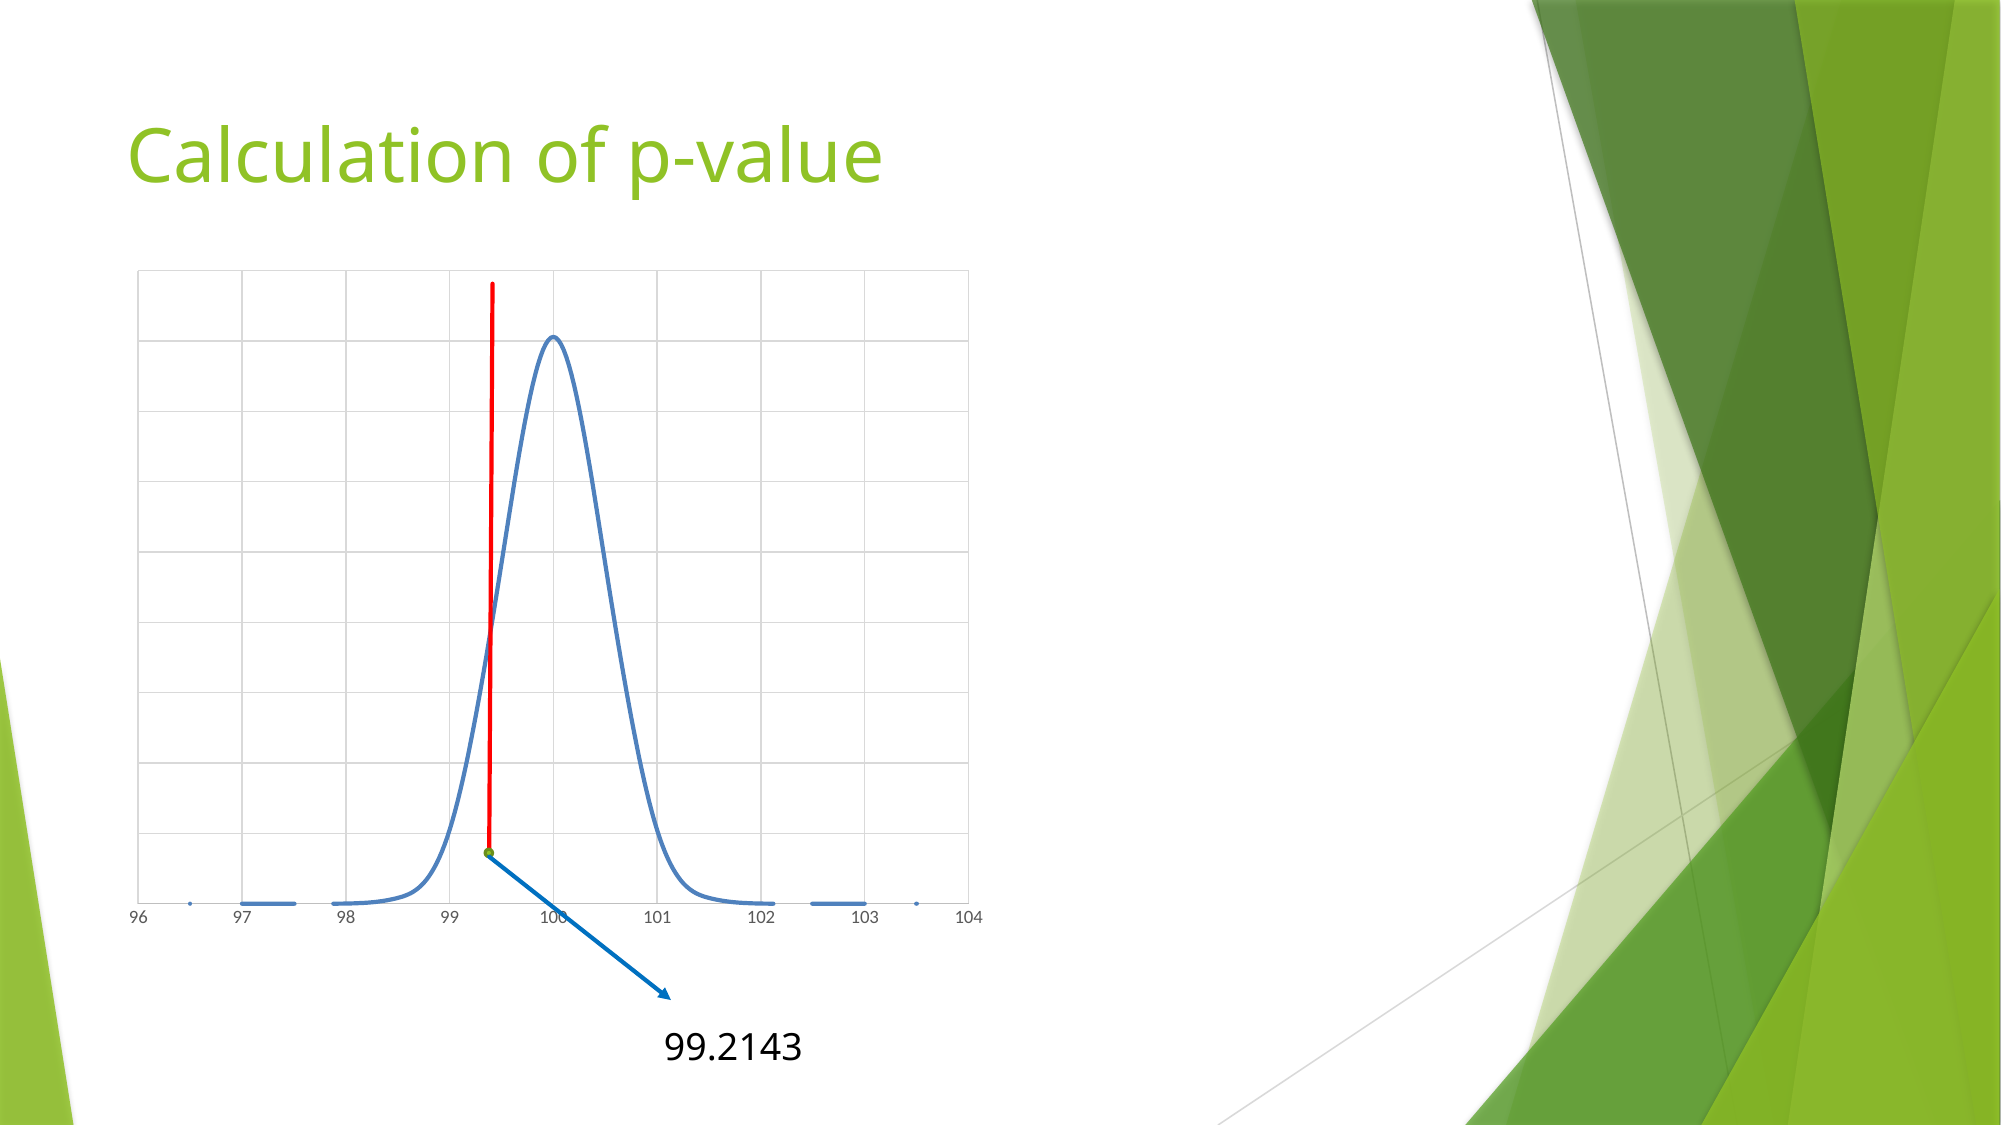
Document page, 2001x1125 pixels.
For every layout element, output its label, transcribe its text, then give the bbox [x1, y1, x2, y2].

title Calculation of p-value [111, 99, 1522, 244]
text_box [488, 283, 493, 850]
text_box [488, 856, 672, 1001]
chart [110, 256, 1001, 943]
